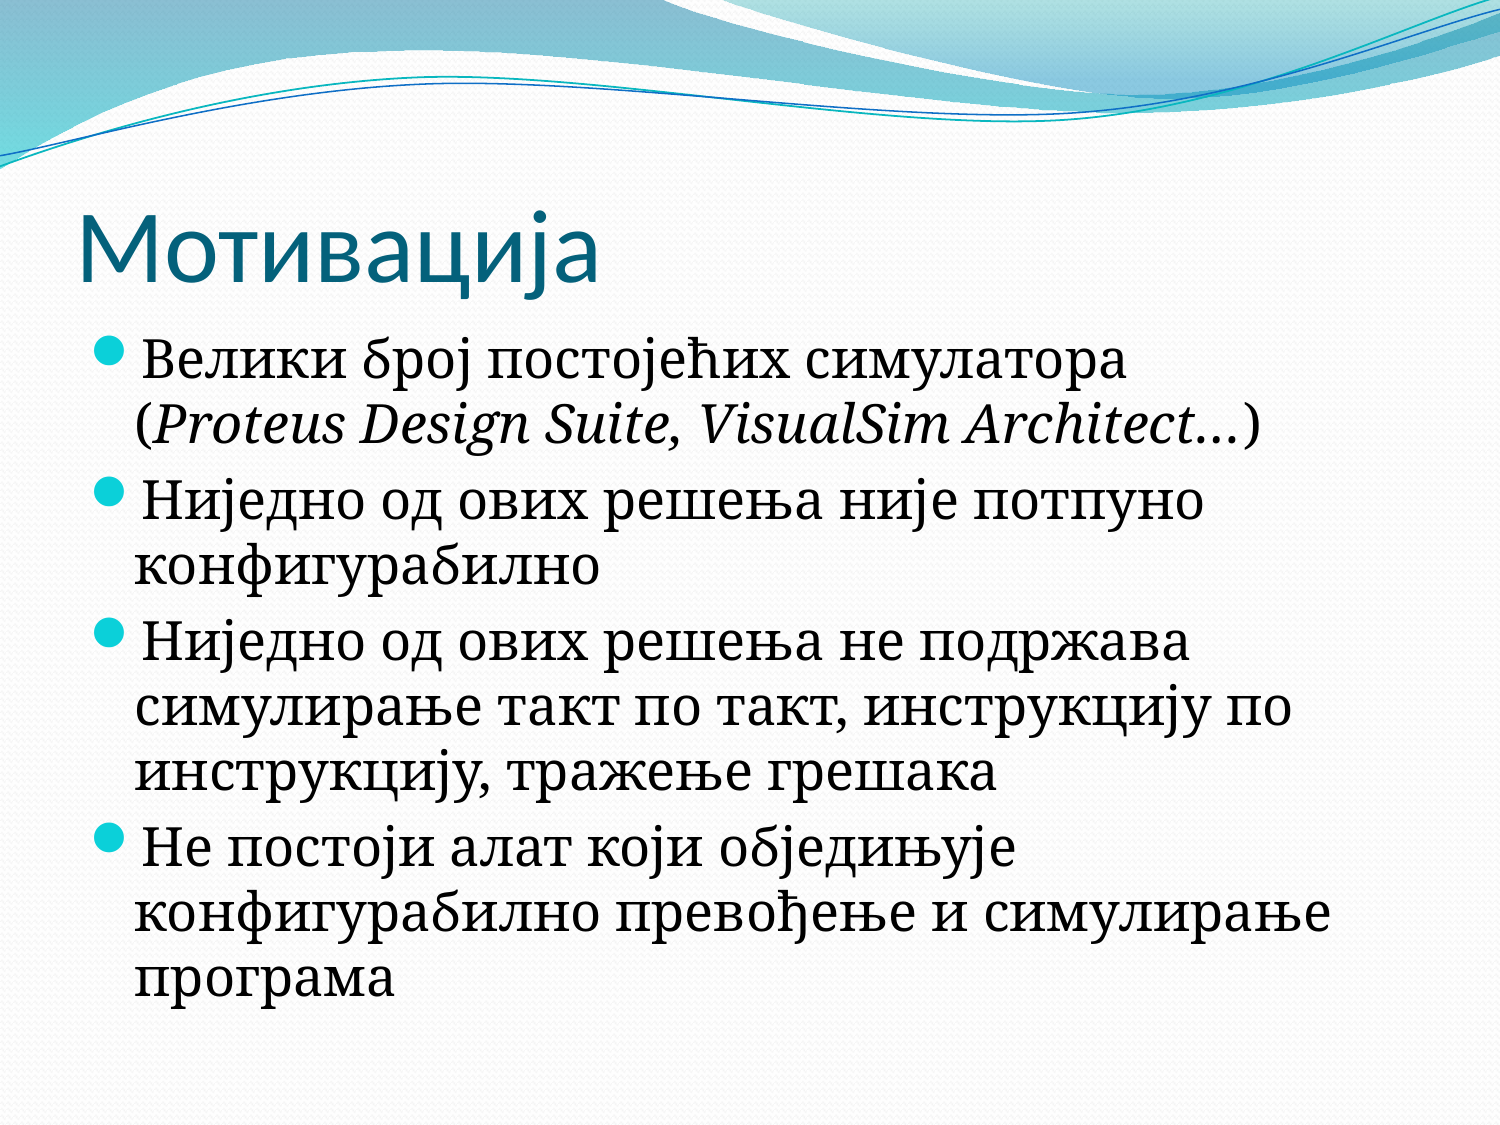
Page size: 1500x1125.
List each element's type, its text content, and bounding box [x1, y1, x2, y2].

title Мотивација [75, 115, 1425, 303]
list Велики број постојећих симулатора (Proteus Design Suite, VisualSim Architect…) Ниједно од ових решења није потпуно конфигурабилно Ниједно од ових решења не подржава симулирање такт по такт, инструкцију по инструкцију, тражење грешака Не постоји алат који обједињује конфигурабилно превођење и симулирање програма [75, 317, 1425, 1038]
